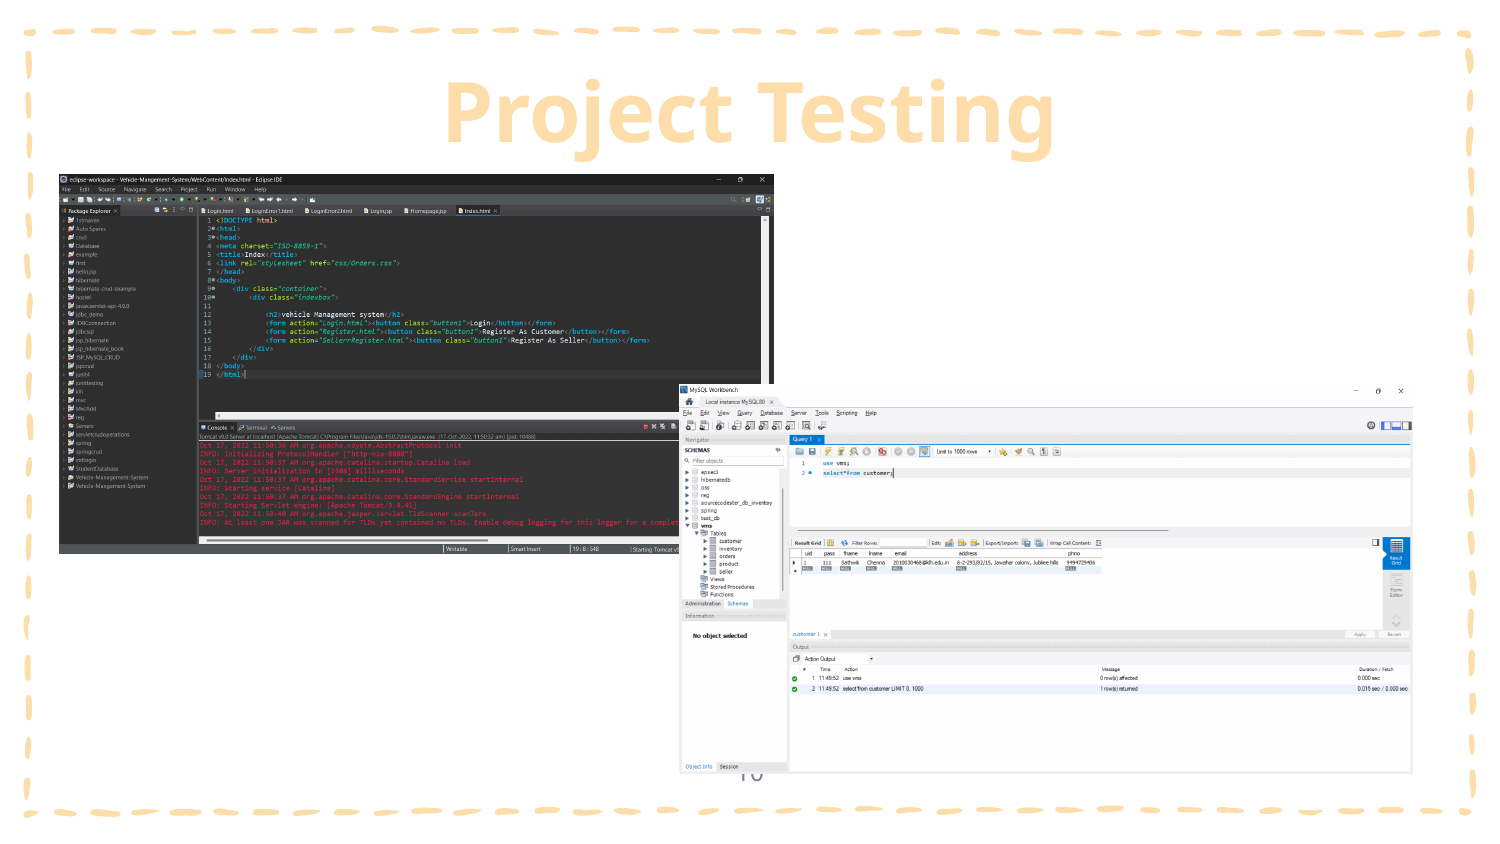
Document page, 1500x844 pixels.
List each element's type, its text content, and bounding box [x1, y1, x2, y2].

picture [58, 174, 1413, 775]
title Project Testing [146, 33, 1354, 175]
slide_number 10 [0, 741, 1500, 807]
